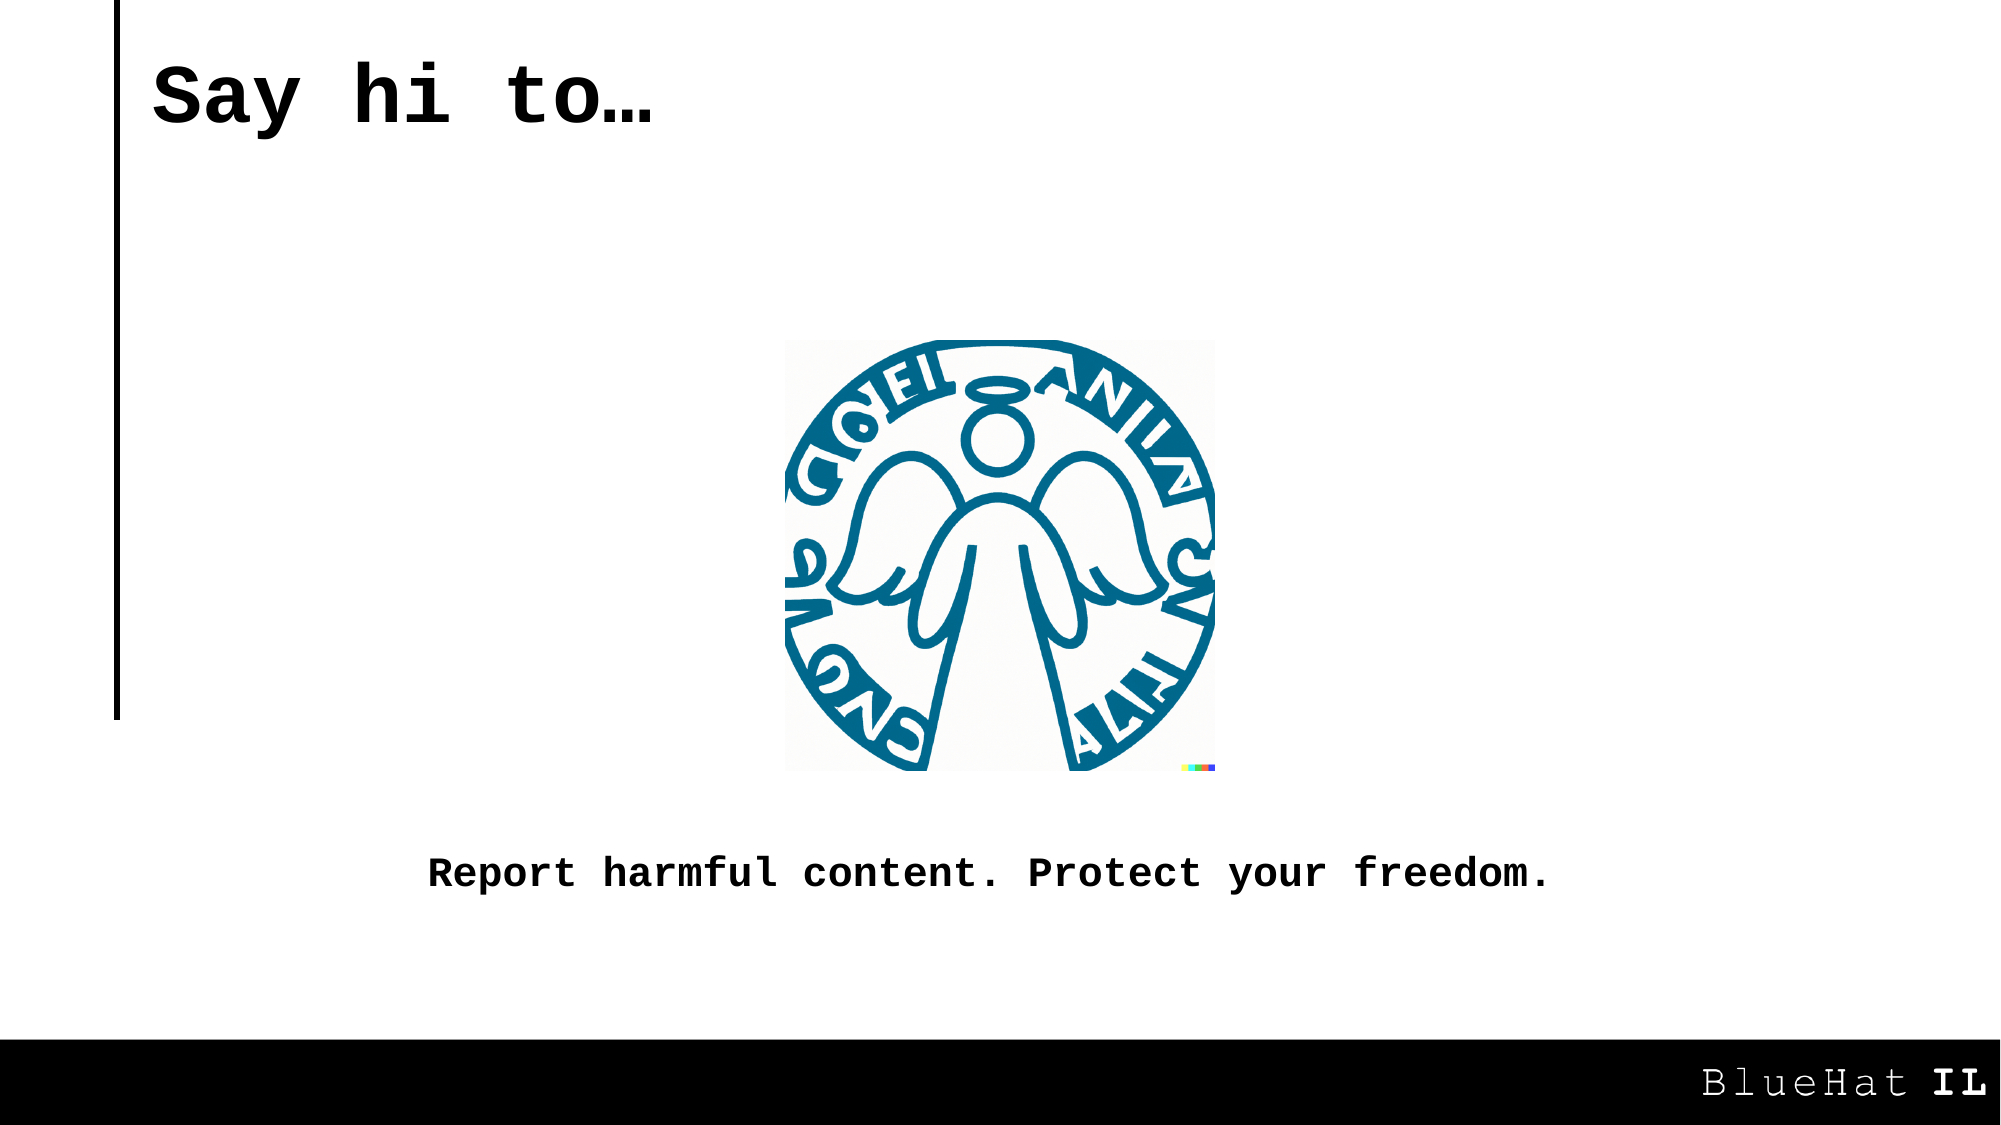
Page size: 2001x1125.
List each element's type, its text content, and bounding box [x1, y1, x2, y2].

picture [0, 0, 2001, 1125]
text_box Say hi to… [137, 31, 873, 147]
text_box Report harmful content. Protect your freedom. [121, 837, 1858, 903]
